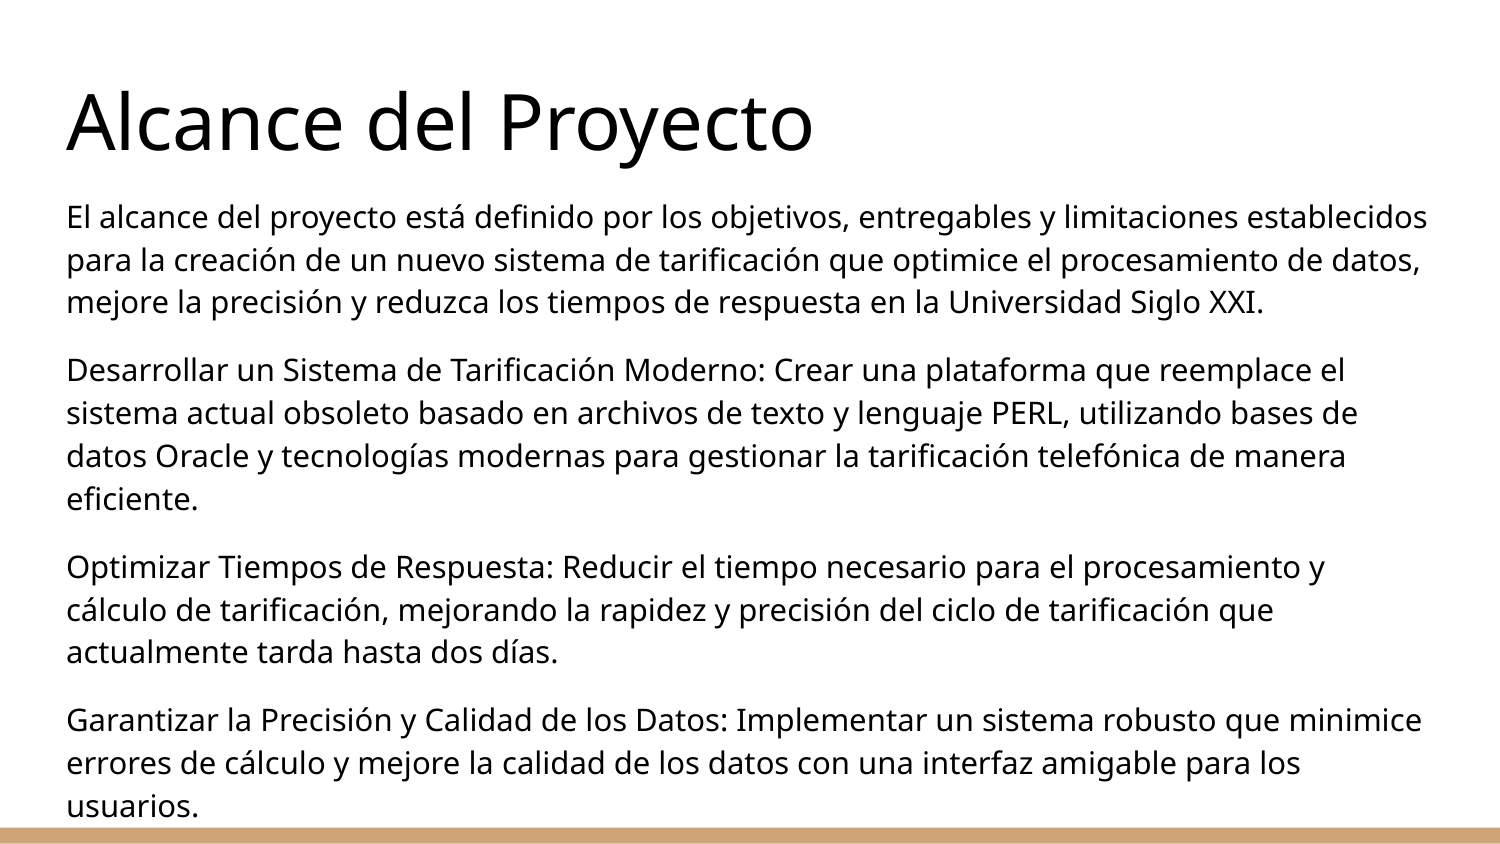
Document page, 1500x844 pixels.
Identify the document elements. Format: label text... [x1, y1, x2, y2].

list El alcance del proyecto está definido por los objetivos, entregables y limitaciones establecidos para la creación de un nuevo sistema de tarificación que optimice el procesamiento de datos, mejore la precisión y reduzca los tiempos de respuesta en la Universidad Siglo XXI. Desarrollar un Sistema de Tarificación Moderno: Crear una plataforma que reemplace el sistema actual obsoleto basado en archivos de texto y lenguaje PERL, utilizando bases de datos Oracle y tecnologías modernas para gestionar la tarificación telefónica de manera eficiente. Optimizar Tiempos de Respuesta: Reducir el tiempo necesario para el procesamiento y cálculo de tarificación, mejorando la rapidez y precisión del ciclo de tarificación que actualmente tarda hasta dos días. Garantizar la Precisión y Calidad de los Datos: Implementar un sistema robusto que minimice errores de cálculo y mejore la calidad de los datos con una interfaz amigable para los usuarios. [51, 176, 1449, 727]
title Alcance del Proyecto [51, 51, 1449, 176]
